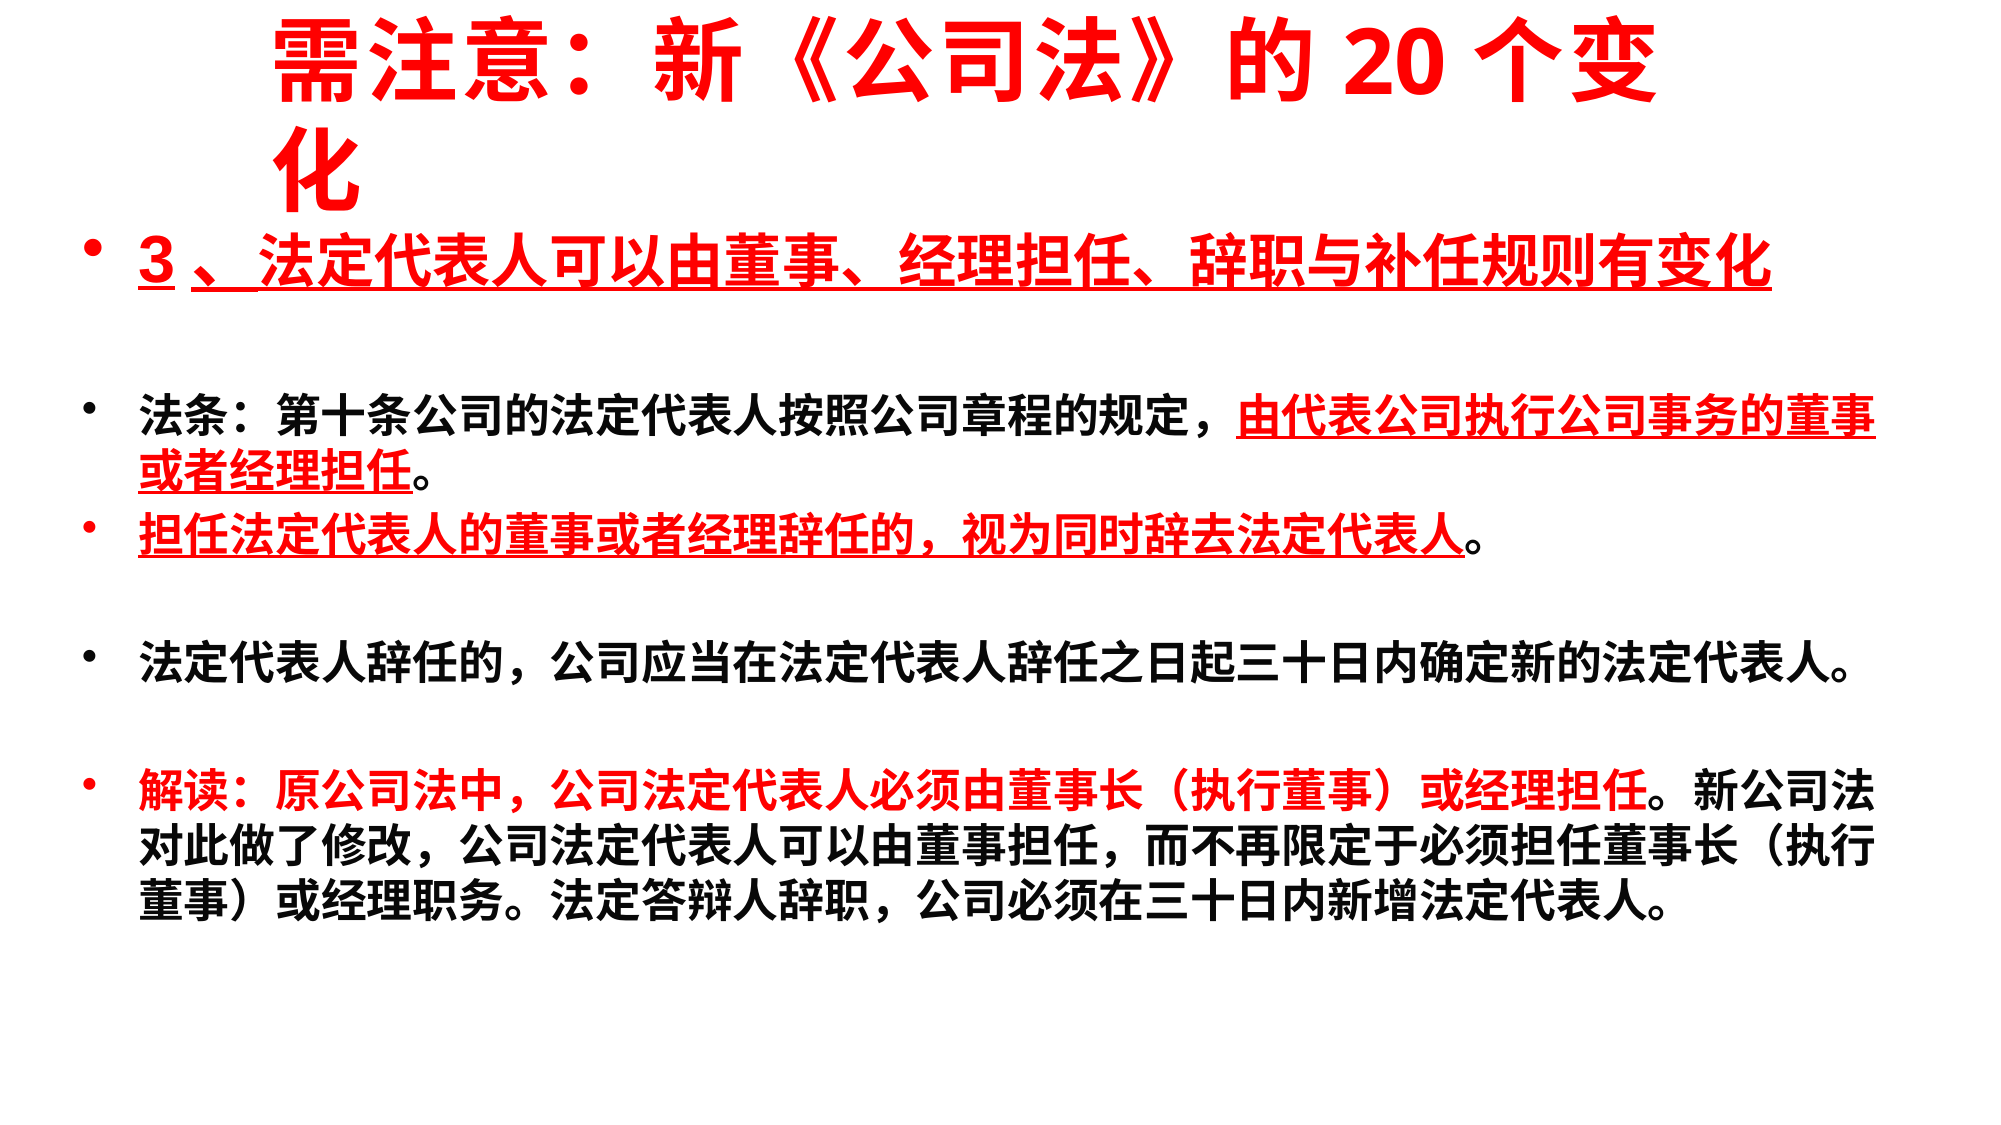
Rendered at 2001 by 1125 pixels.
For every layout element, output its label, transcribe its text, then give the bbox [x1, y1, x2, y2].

list 3、法定代表人可以由董事、经理担任、辞职与补任规则有变化 法条：第十条公司的法定代表人按照公司章程的规定，由代表公司执行公司事务的董事或者经理担任。 担任法定代表人的董事或者经理辞任的，视为同时辞去法定代表人。 法定代表人辞任的，公司应当在法定代表人辞任之日起三十日内确定新的法定代表人。 解读：原公司法中，公司法定代表人必须由董事长（执行董事）或经理担任。新公司法对此做了修改，公司法定代表人可以由董事担任，而不再限定于必须担任董事长（执行董事）或经理职务。法定答辩人辞职，公司必须在三十日内新增法定代表人。 [66, 208, 1934, 994]
title 需注意：新《公司法》的20个变化 [255, 19, 1675, 207]
